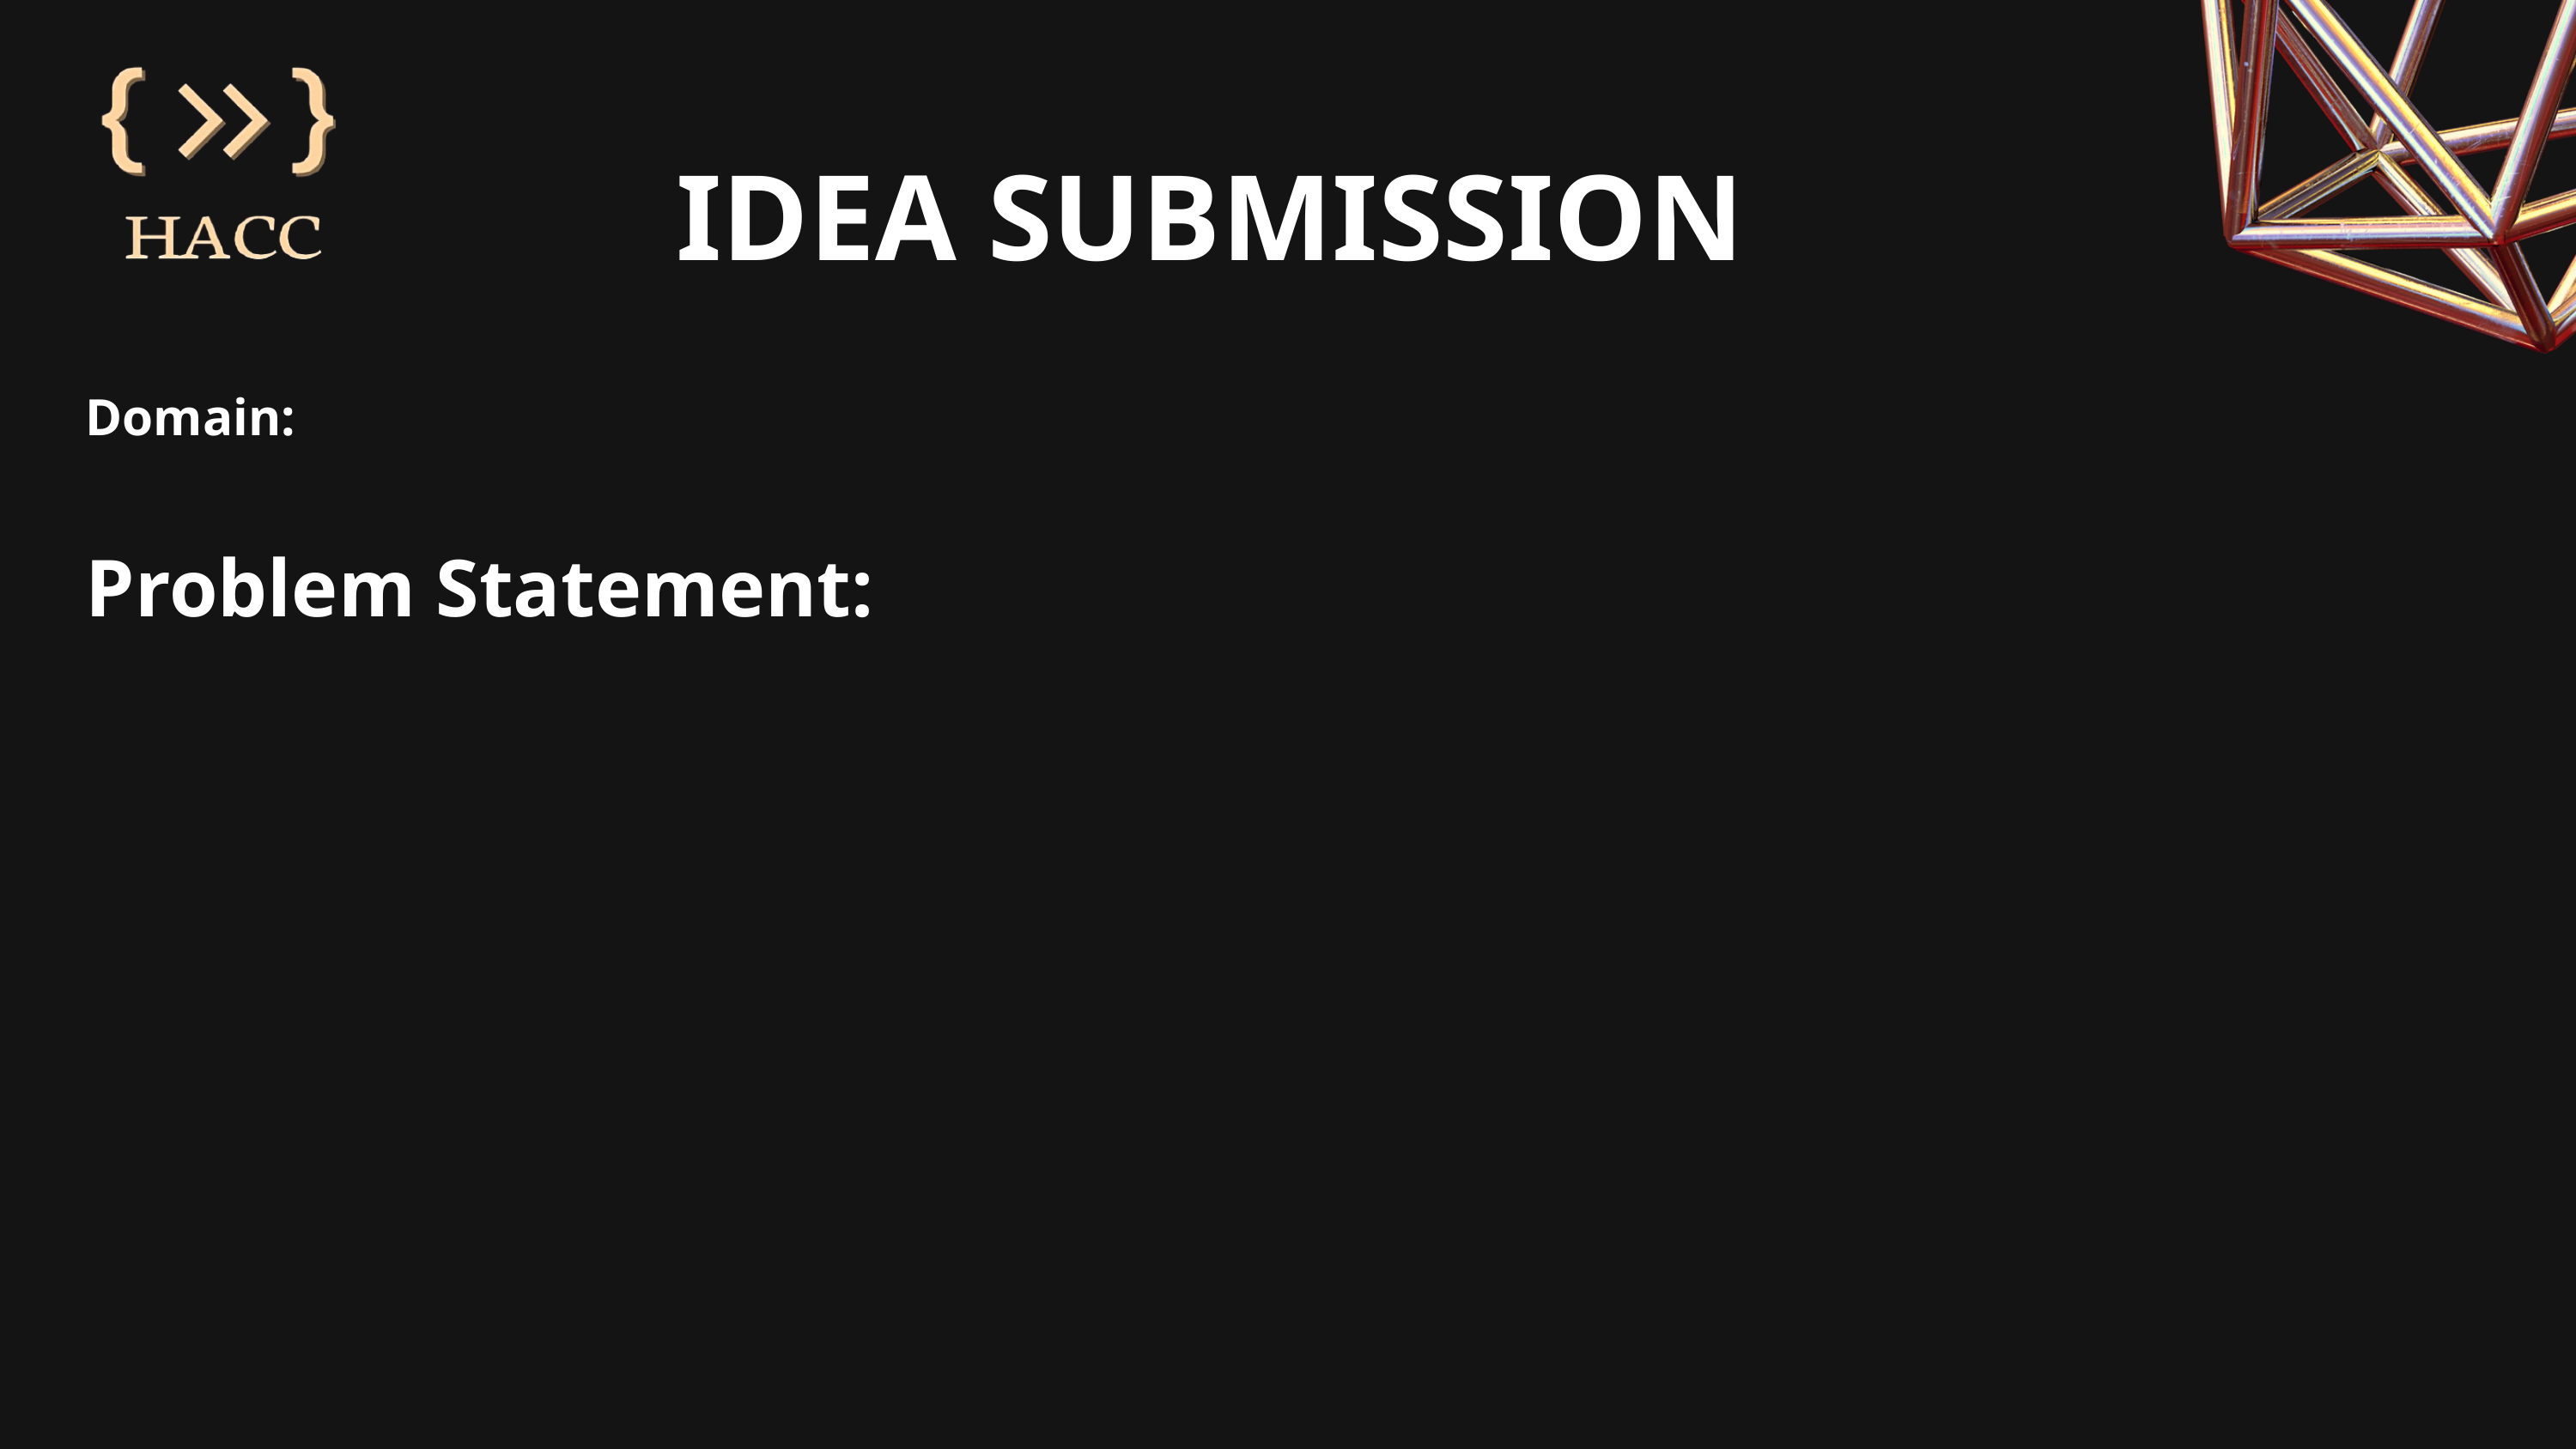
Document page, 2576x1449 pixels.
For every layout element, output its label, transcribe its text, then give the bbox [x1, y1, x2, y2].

list Domain: Problem Statement: [85, 273, 2490, 1101]
picture [85, 46, 356, 287]
text_box IDEA SUBMISSION [676, 112, 2193, 273]
text_box [2193, 0, 2576, 355]
